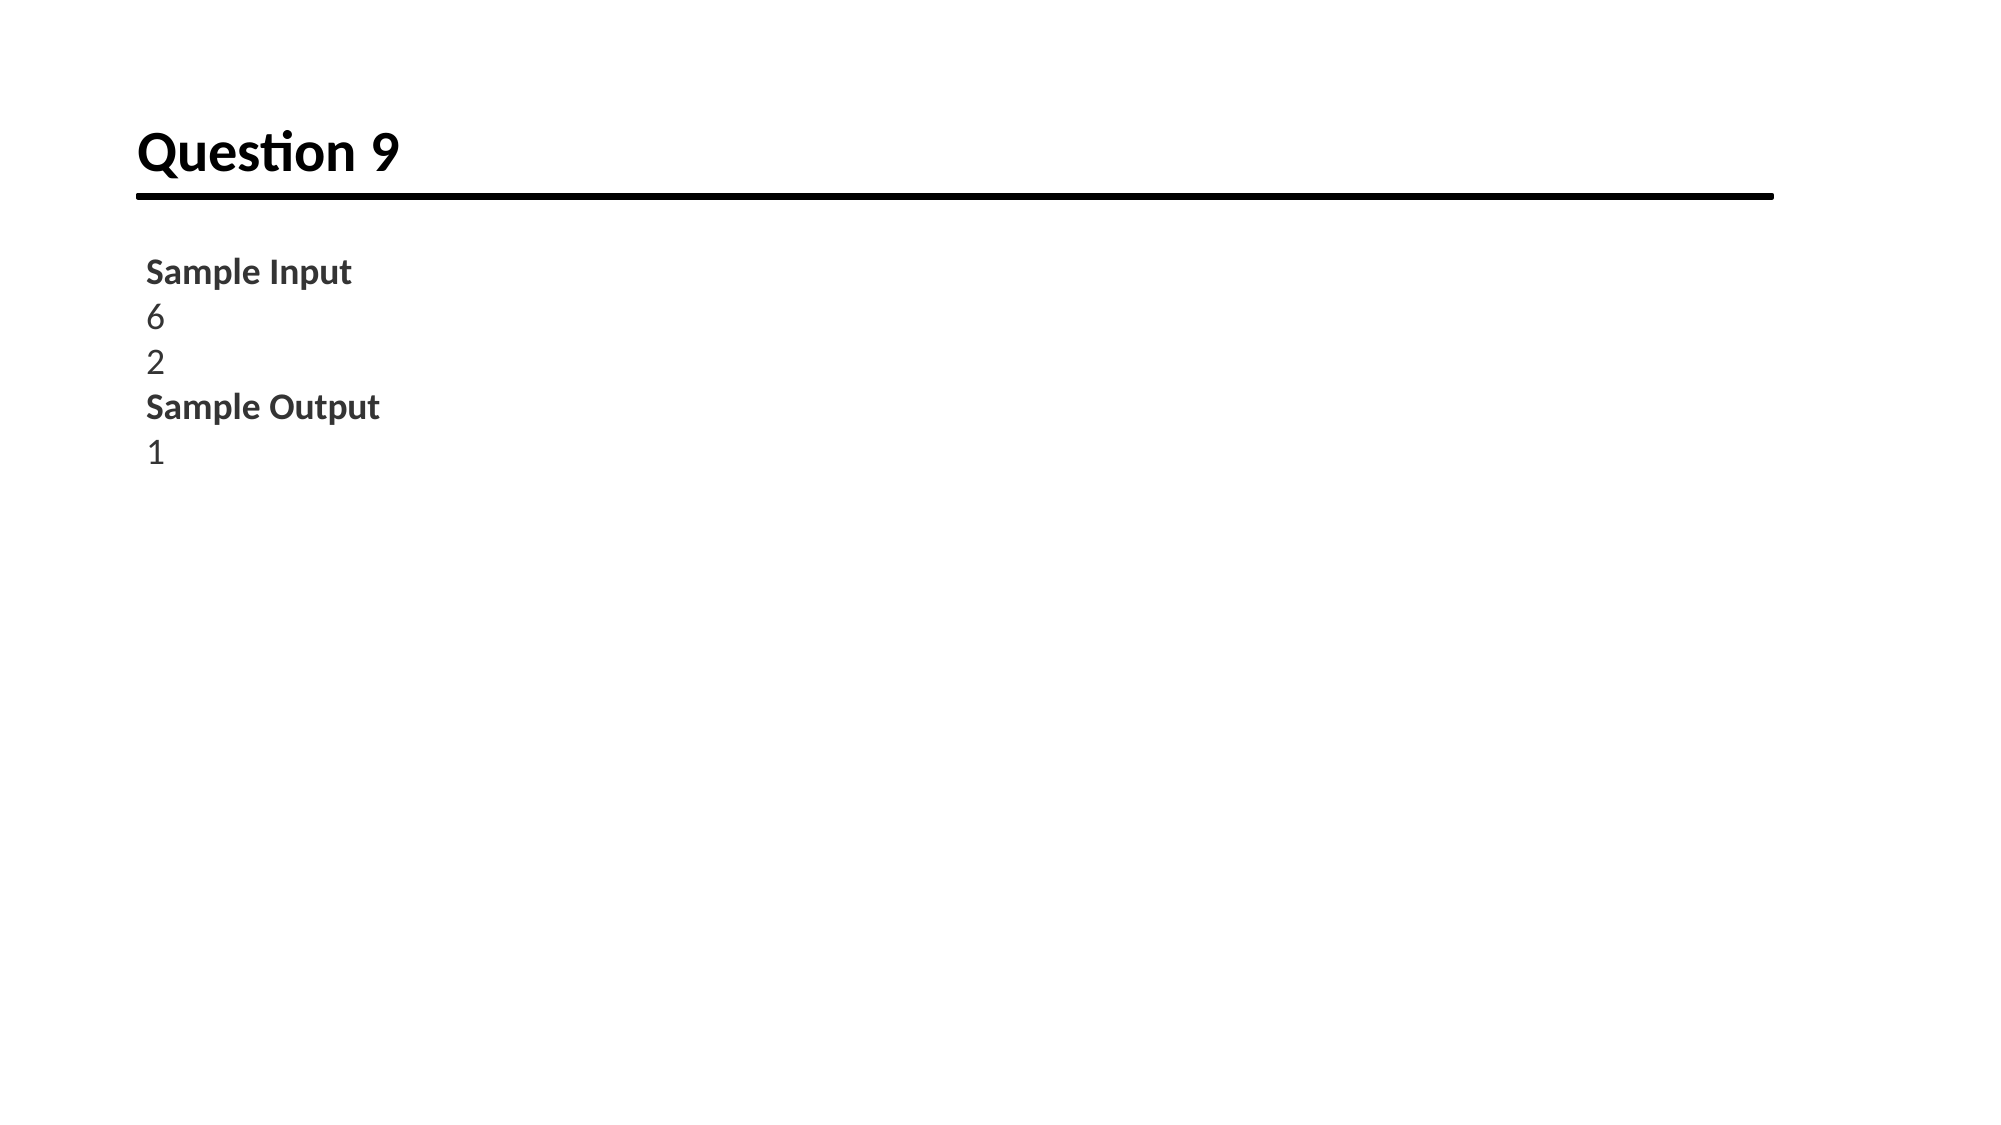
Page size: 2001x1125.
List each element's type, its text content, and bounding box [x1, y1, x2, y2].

text_box [137, 194, 1773, 198]
text_box Question 9 [137, 113, 519, 184]
text_box Sample Input 6 2 Sample Output 1 [138, 239, 1903, 480]
